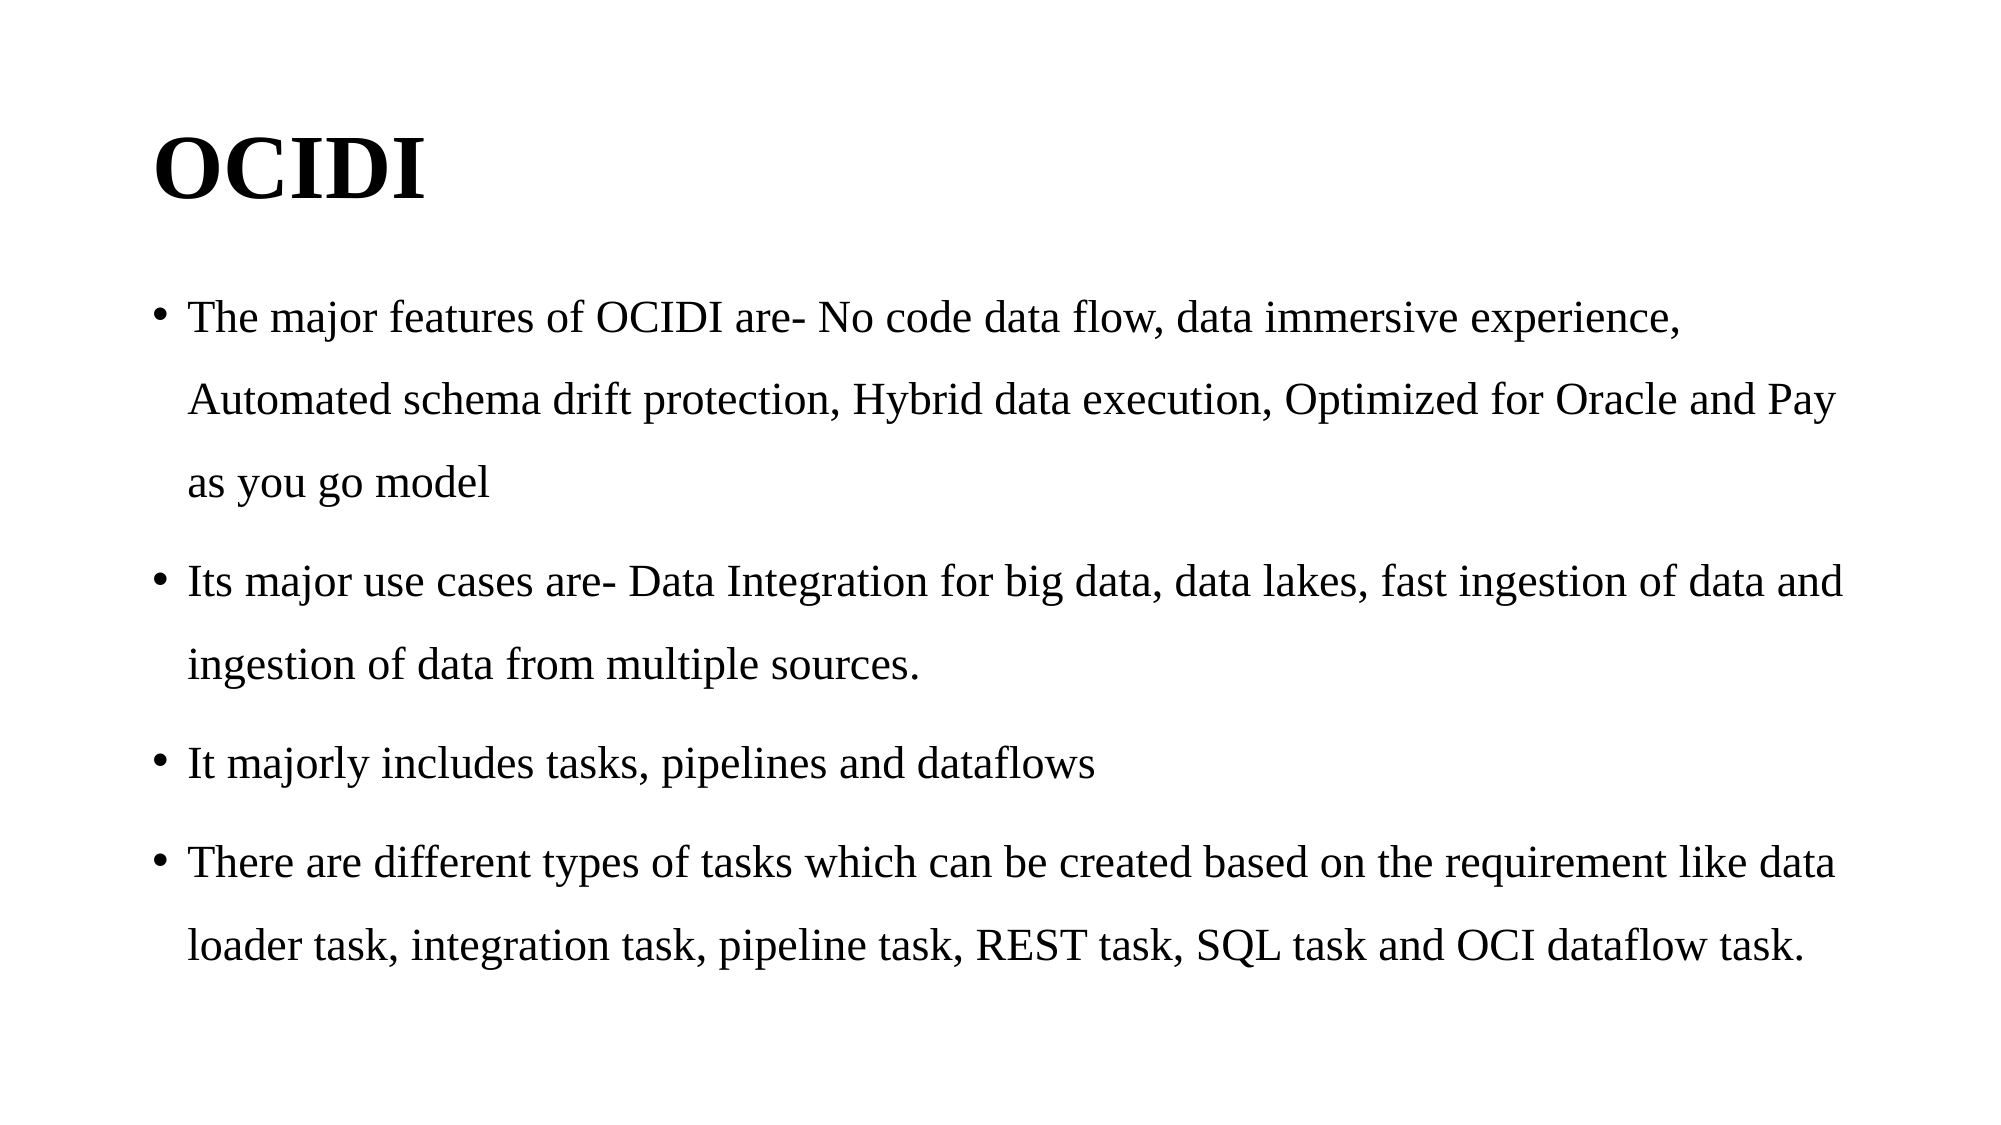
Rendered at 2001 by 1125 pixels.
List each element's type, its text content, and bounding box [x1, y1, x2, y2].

list The major features of OCIDI are- No code data flow, data immersive experience, Automated schema drift protection, Hybrid data execution, Optimized for Oracle and Pay as you go model Its major use cases are- Data Integration for big data, data lakes, fast ingestion of data and ingestion of data from multiple sources. It majorly includes tasks, pipelines and dataflows There are different types of tasks which can be created based on the requirement like data loader task, integration task, pipeline task, REST task, SQL task and OCI dataflow task. [137, 251, 1863, 1066]
title OCIDI [137, 59, 1863, 251]
